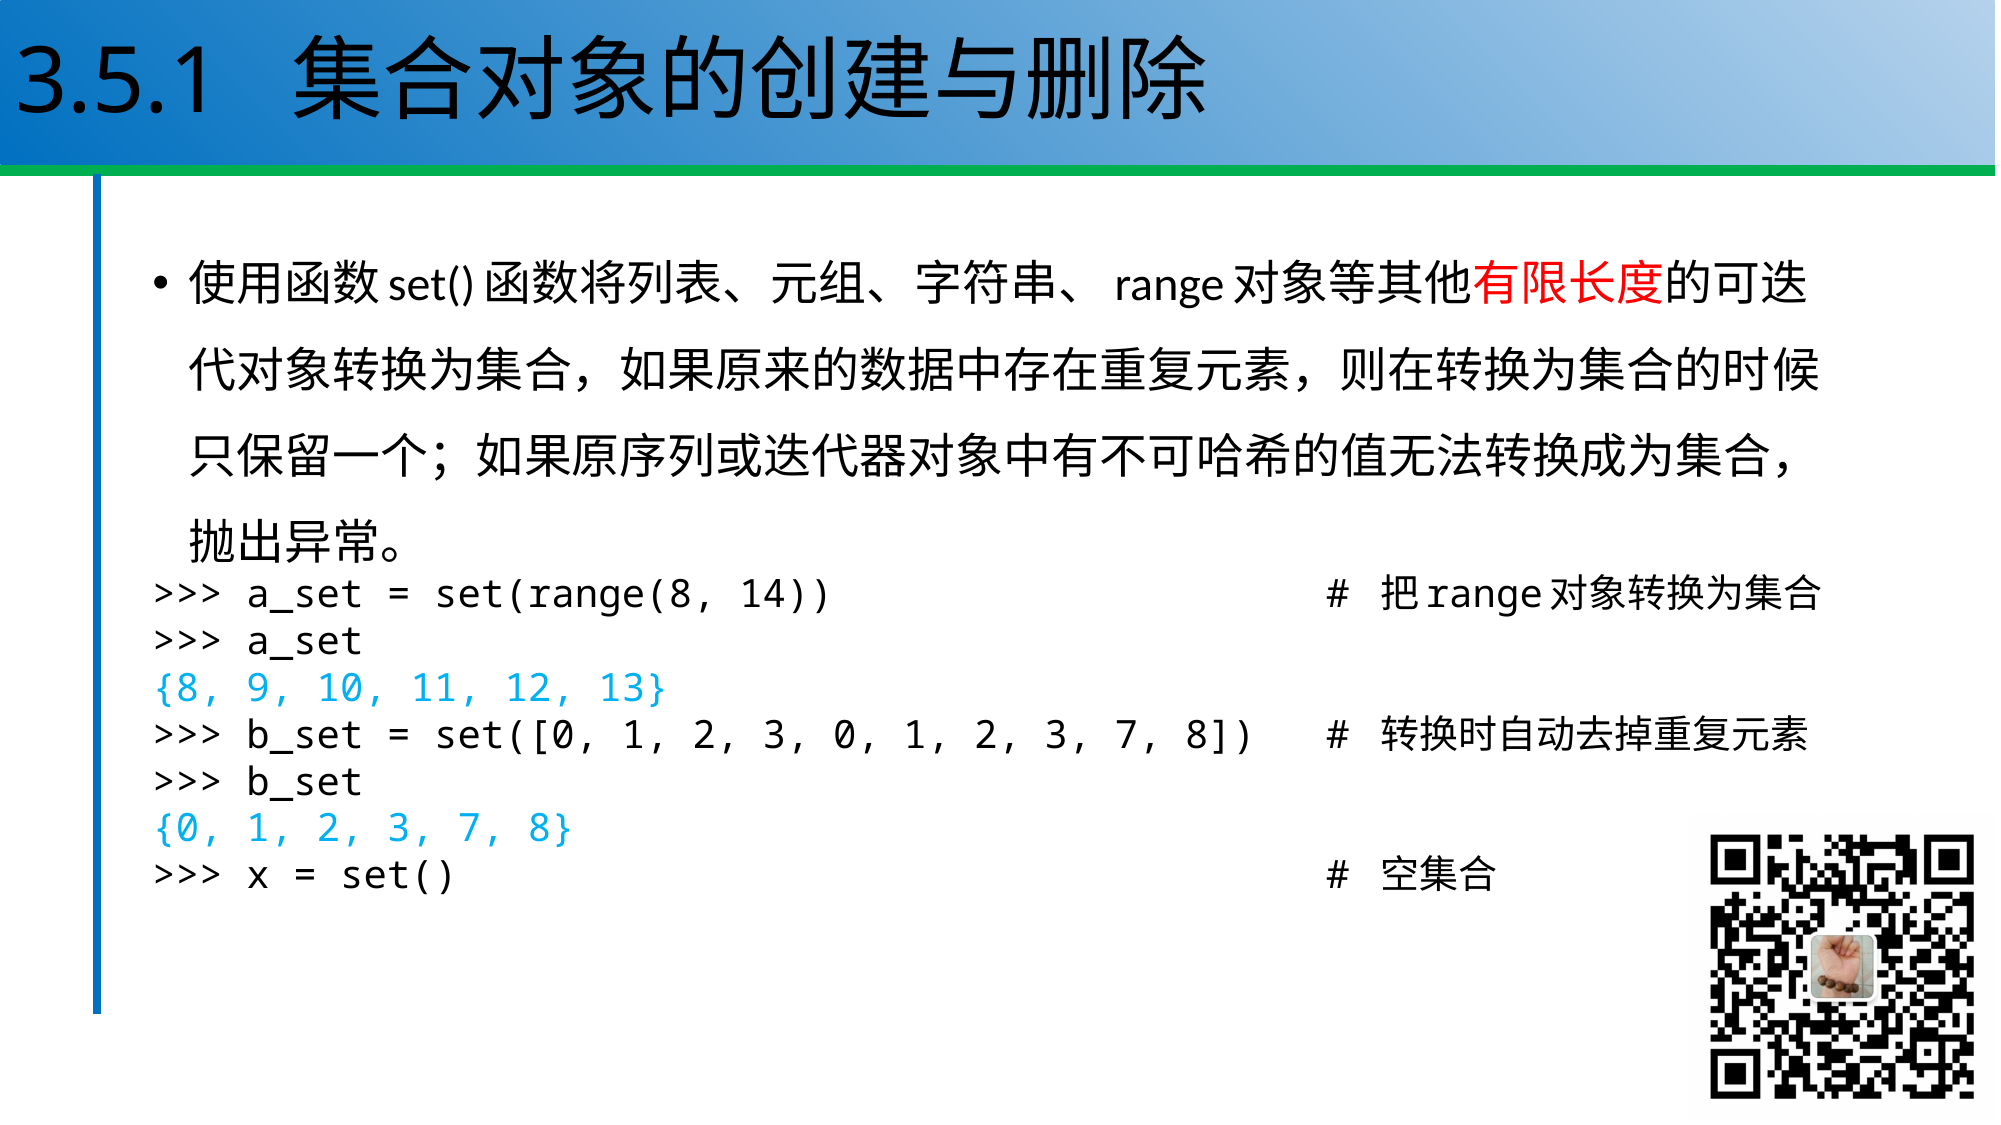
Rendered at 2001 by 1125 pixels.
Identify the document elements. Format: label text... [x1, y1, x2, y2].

slide_number [1412, 1042, 1863, 1103]
title 3.5.1 集合对象的创建与删除 [0, 0, 1995, 165]
list 使用函数set()函数将列表、元组、字符串、range对象等其他有限长度的可迭代对象转换为集合，如果原来的数据中存在重复元素，则在转换为集合的时候只保留一个；如果原序列或迭代器对象中有不可哈希的值无法转换成为集合，抛出异常。 >>> a_set = set(range(8, 14)) # 把range对象转换为集合 >>> a_set {8, 9, 10, 11, 12, 13} >>> b_set = set([0, 1, 2, 3, 0, 1, 2, 3, 7, 8]) # 转换时自动去掉重复元素 >>> b_set {0, 1, 2, 3, 7, 8} >>> x = set() # 空集合 [137, 216, 1863, 978]
picture [1689, 813, 1995, 1120]
